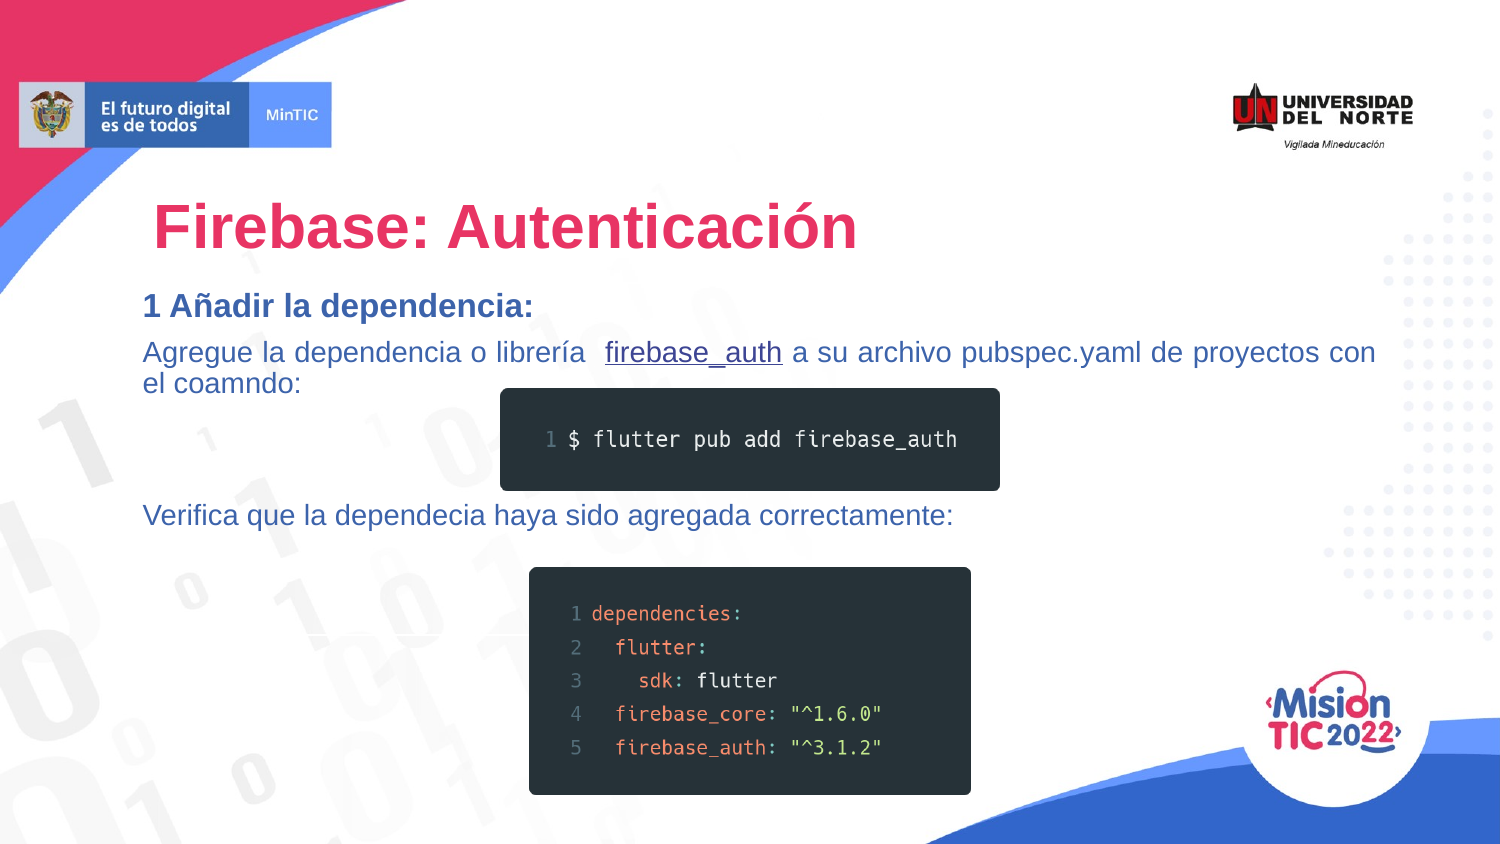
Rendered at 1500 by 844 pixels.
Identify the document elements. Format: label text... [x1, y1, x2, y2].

title Firebase: Autenticación [142, 165, 1378, 267]
list 1 Añadir la dependencia: Agregue la dependencia o librería firebase_auth a su archivo pubspec.yaml de proyectos con el coamndo: Verifica que la dependecia haya sido agregada correctamente: [142, 282, 1378, 635]
picture [0, 0, 1500, 844]
